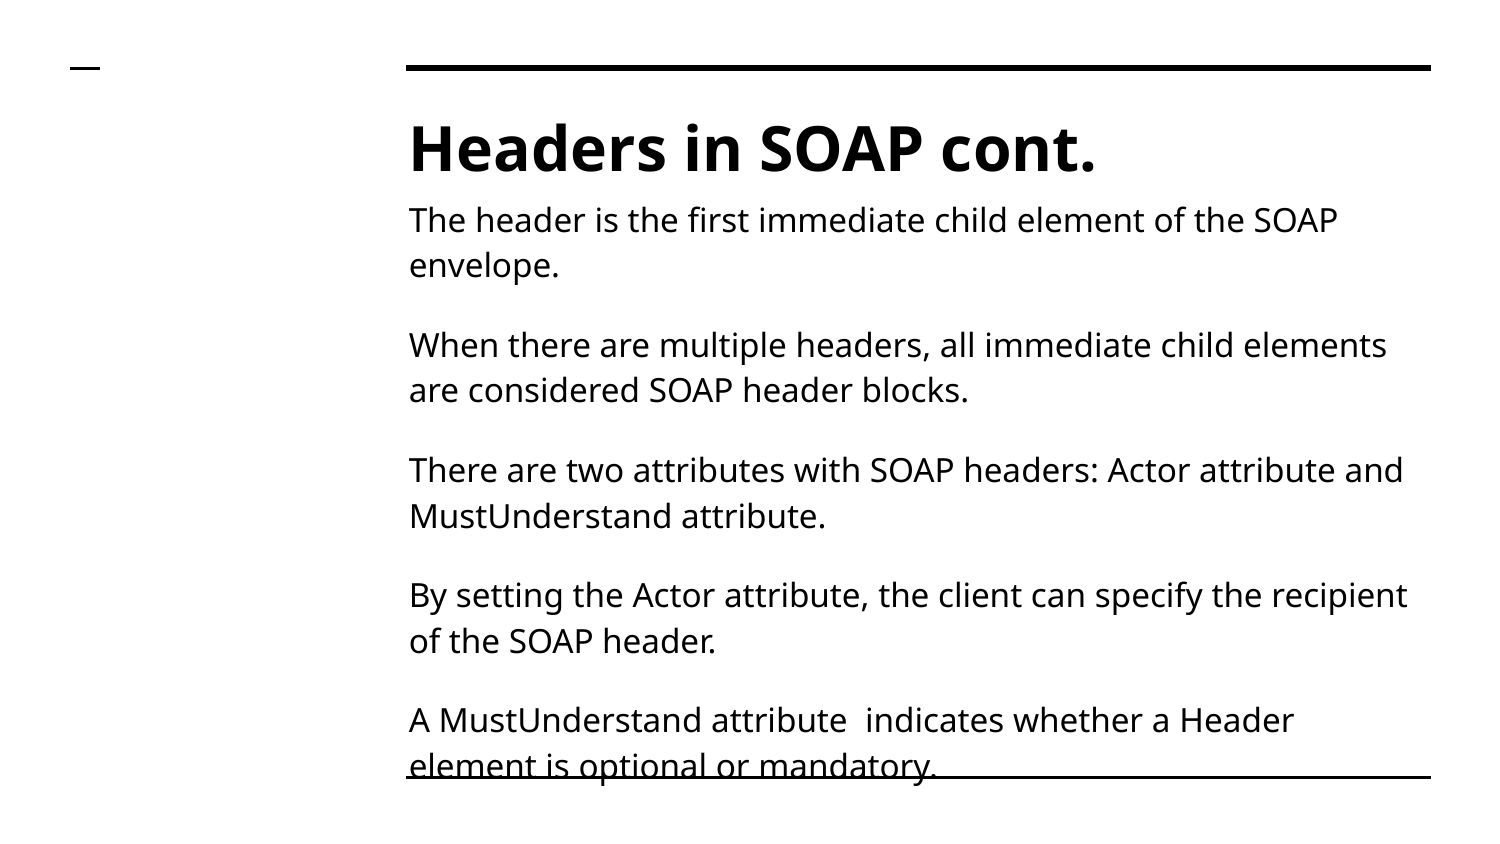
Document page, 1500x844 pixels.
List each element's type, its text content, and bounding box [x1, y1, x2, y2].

list The header is the first immediate child element of the SOAP envelope. When there are multiple headers, all immediate child elements are considered SOAP header blocks. There are two attributes with SOAP headers: Actor attribute and MustUnderstand attribute. By setting the Actor attribute, the client can specify the recipient of the SOAP header. A MustUnderstand attribute indicates whether a Header element is optional or mandatory. [393, 177, 1431, 748]
title Headers in SOAP cont. [393, 94, 1431, 177]
